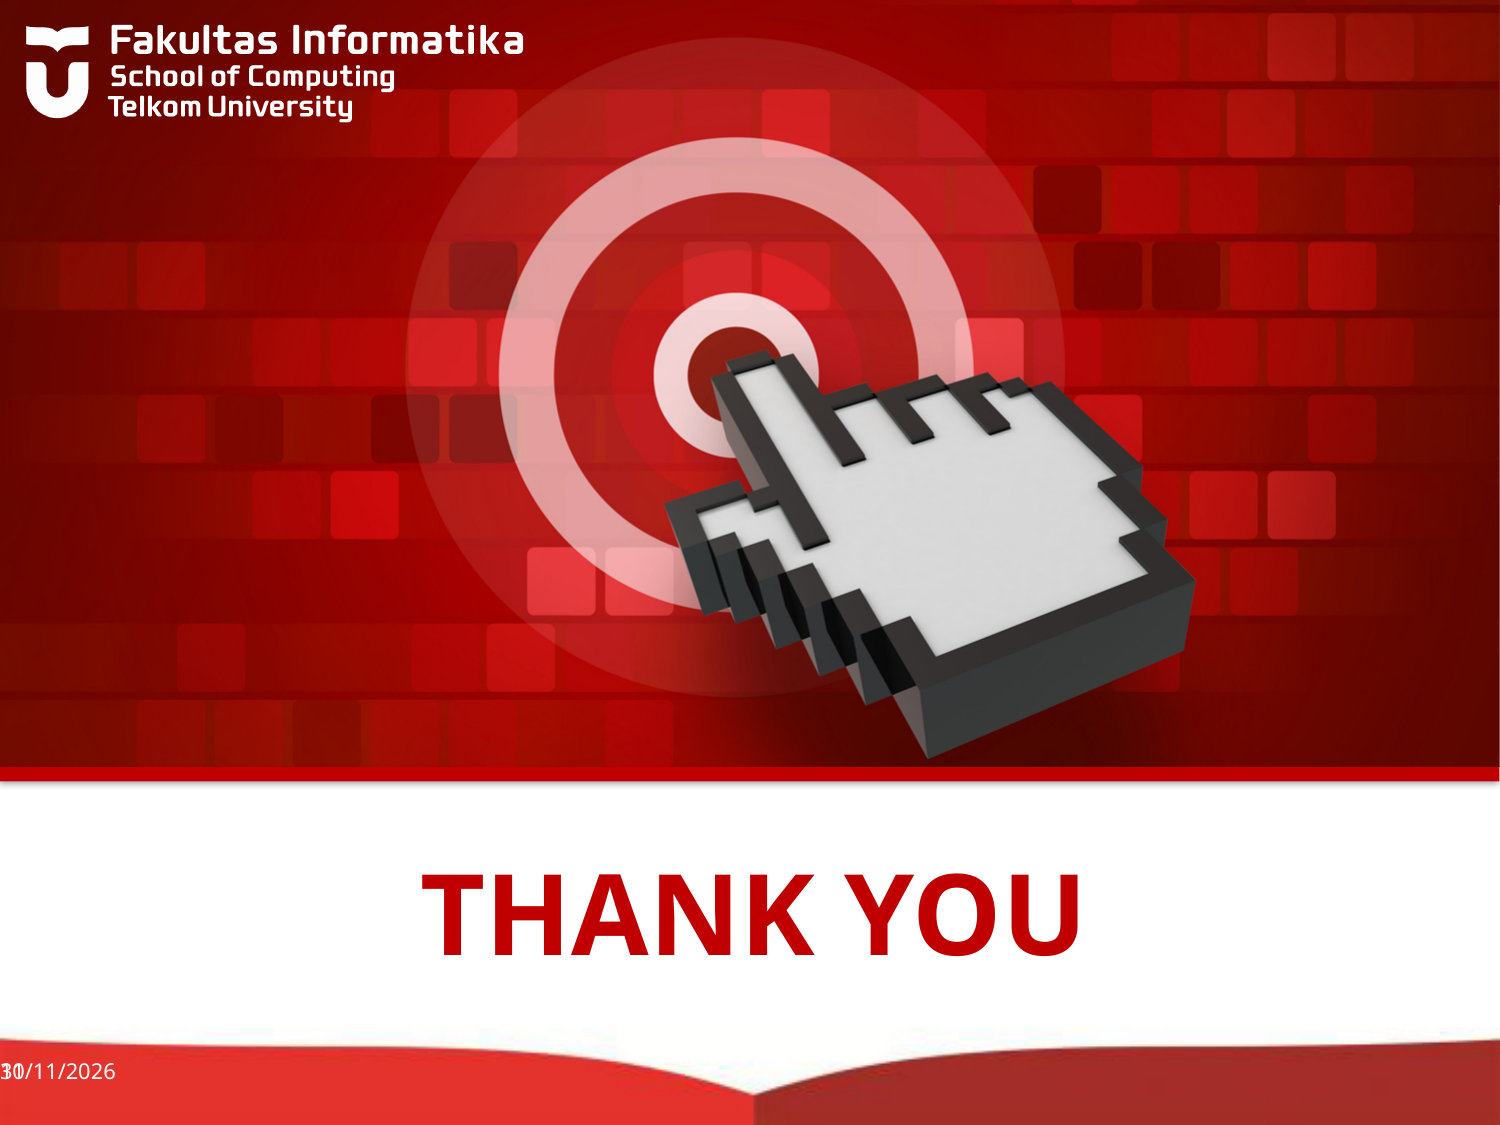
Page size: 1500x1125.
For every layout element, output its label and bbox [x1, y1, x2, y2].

picture [0, 1024, 1500, 1125]
slide_number [0, 1042, 270, 1103]
picture [0, 0, 1500, 767]
